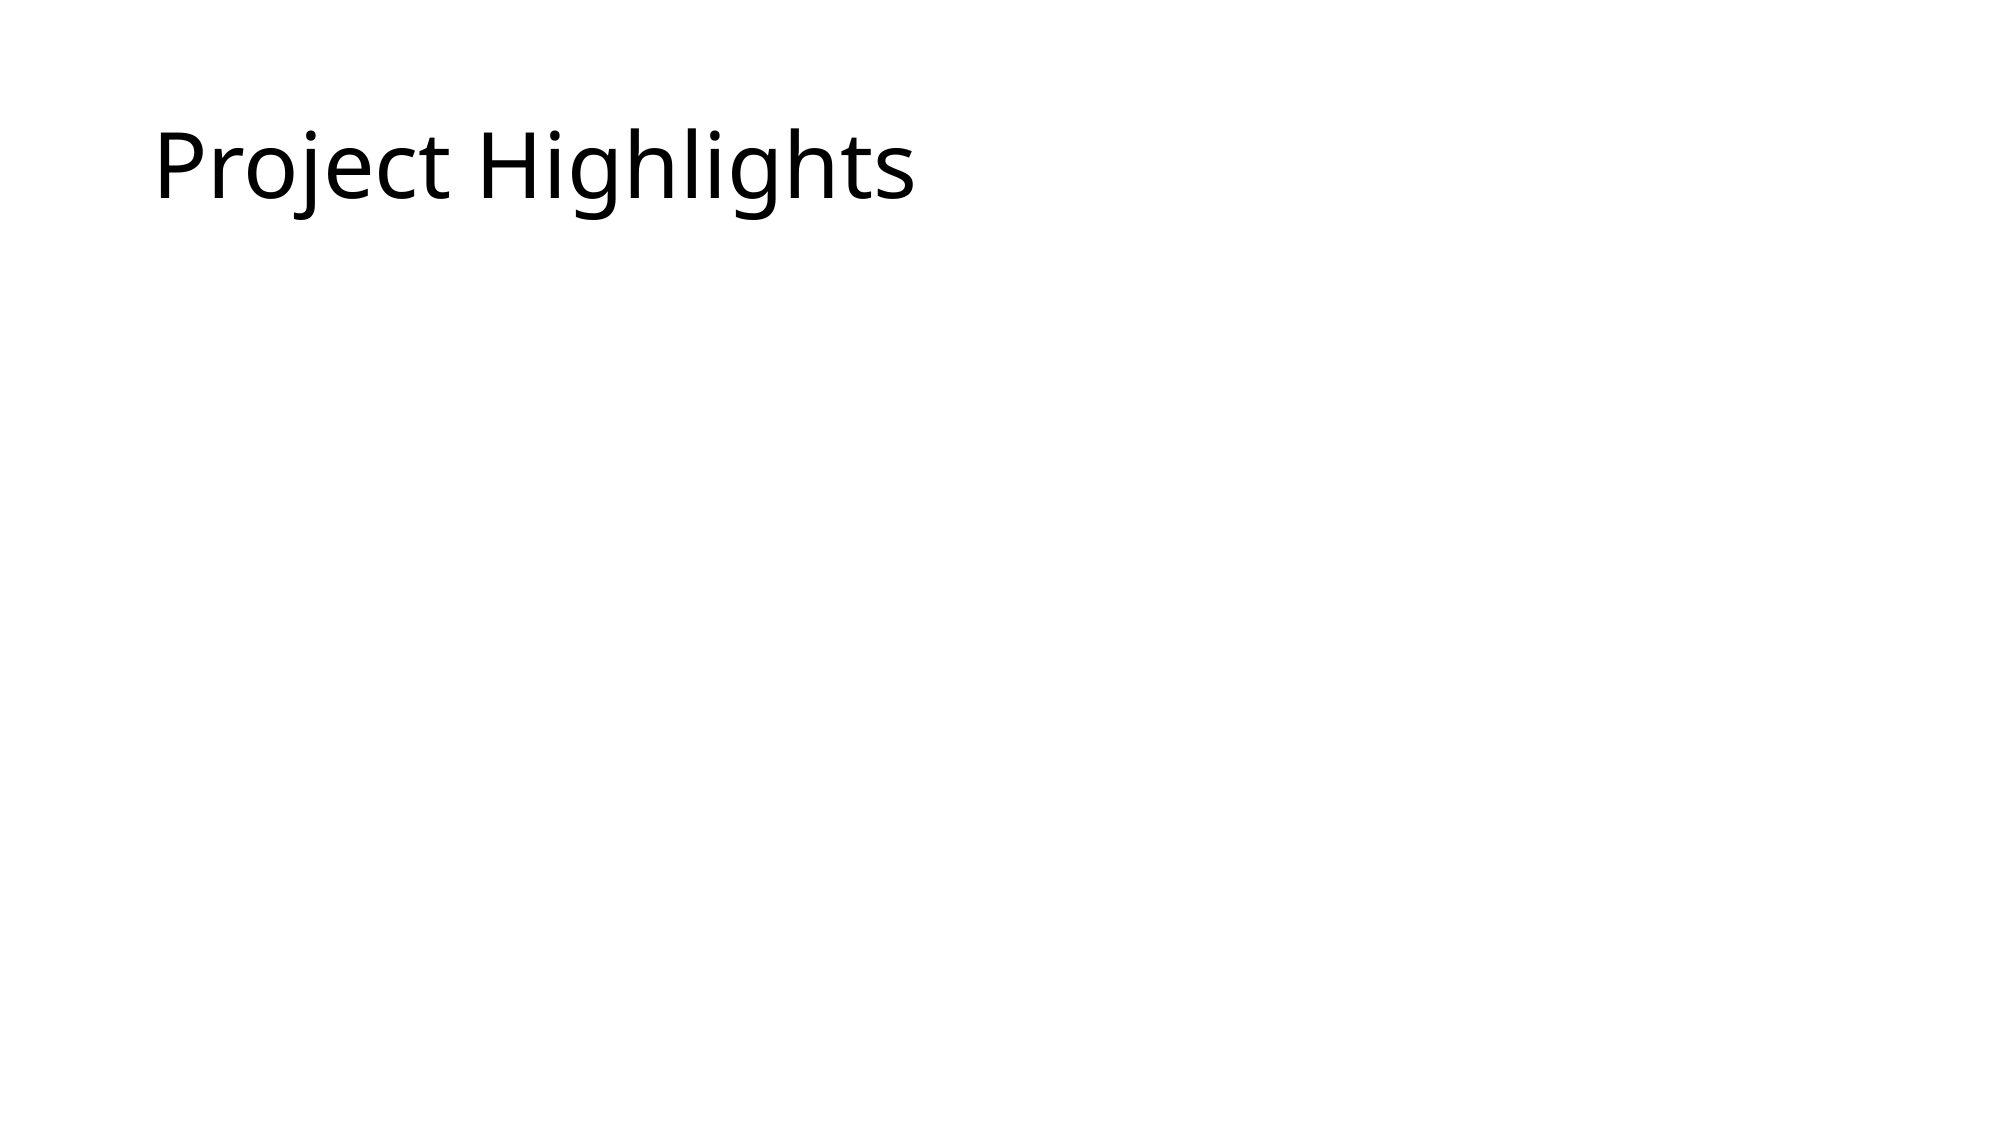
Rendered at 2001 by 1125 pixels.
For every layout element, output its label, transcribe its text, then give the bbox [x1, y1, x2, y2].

title Project Highlights [137, 59, 1863, 278]
